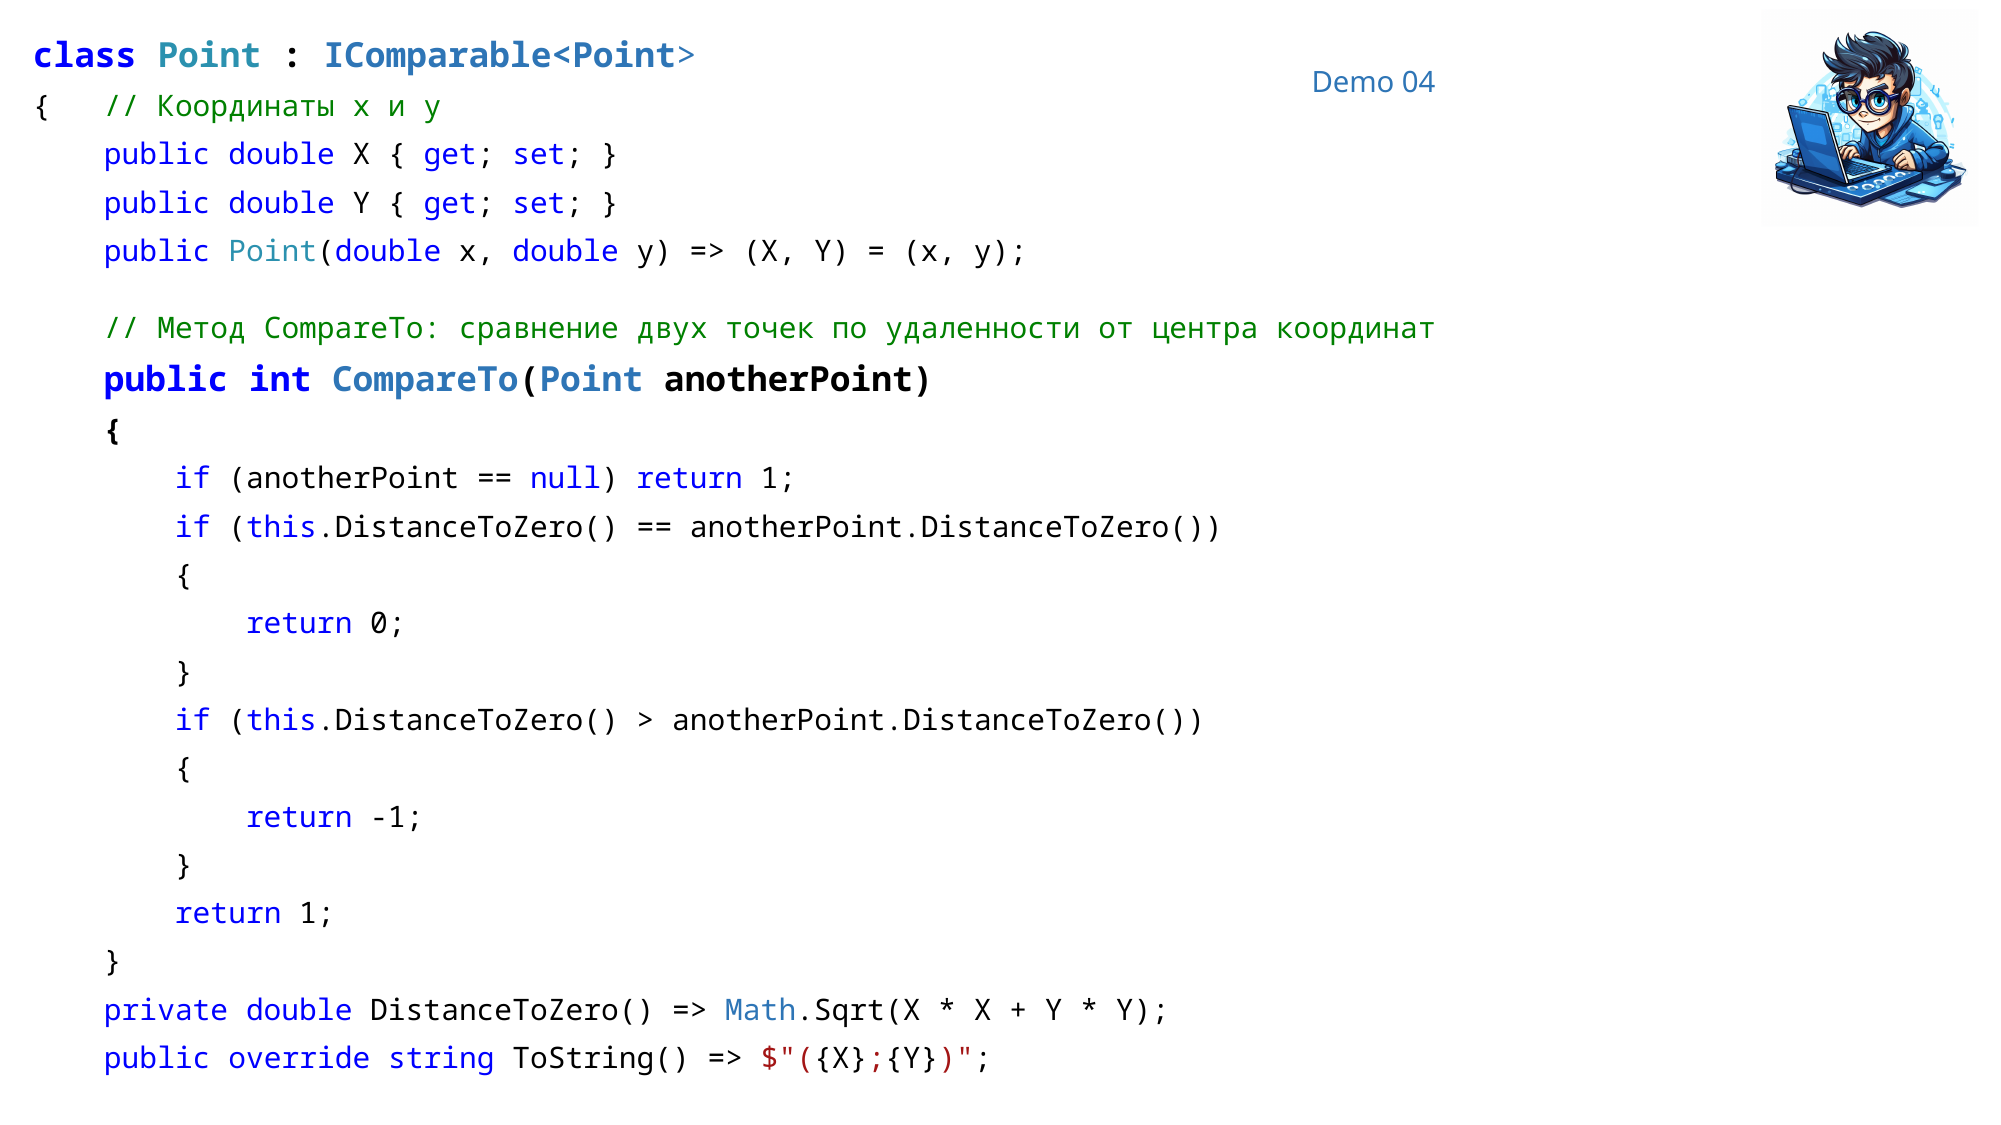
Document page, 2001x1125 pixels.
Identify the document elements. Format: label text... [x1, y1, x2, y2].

list class Point : IComparable<Point> { // Координаты x и y public double X { get; set; } public double Y { get; set; } public Point(double x, double y) => (X, Y) = (x, y); // Метод CompareTo: сравнение двух точек по удаленности от центра координат public int CompareTo(Point anotherPoint) { if (anotherPoint == null) return 1; if (this.DistanceToZero() == anotherPoint.DistanceToZero()) { return 0; } if (this.DistanceToZero() > anotherPoint.DistanceToZero()) { return -1; } return 1; } private double DistanceToZero() => Math.Sqrt(X * X + Y * Y); public override string ToString() => $"({X};{Y})"; [18, 29, 1902, 1096]
picture [1761, 9, 1979, 227]
